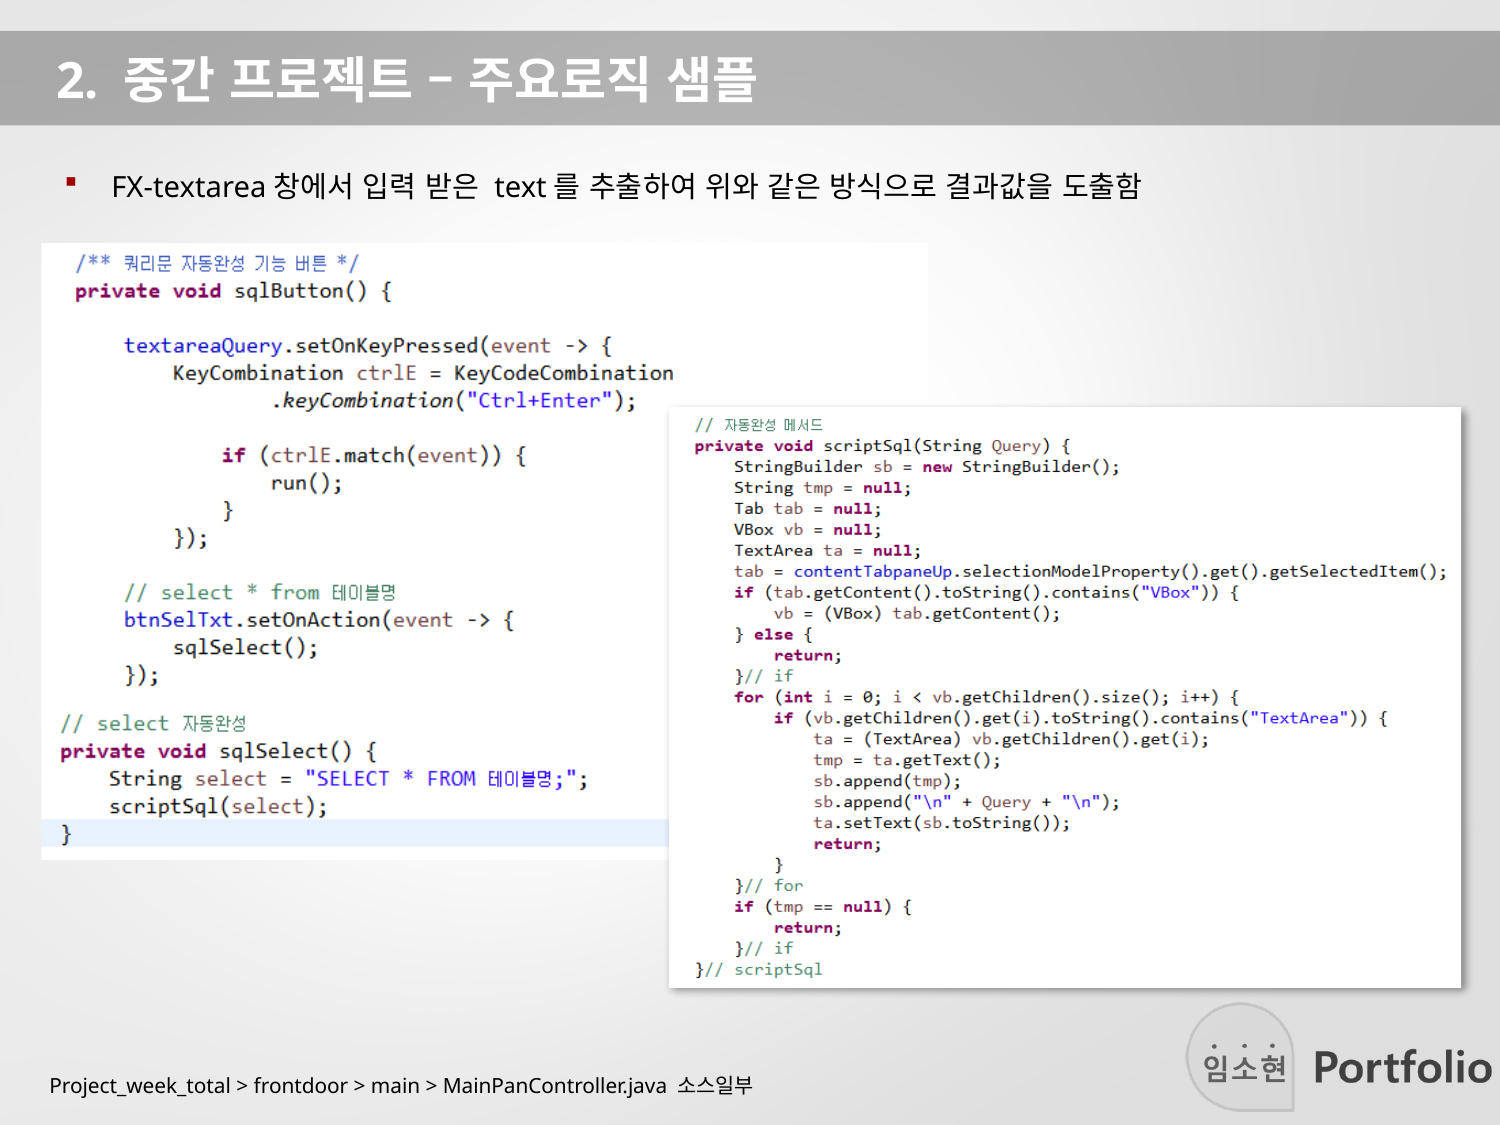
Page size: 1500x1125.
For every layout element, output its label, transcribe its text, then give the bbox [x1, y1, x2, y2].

picture [0, 0, 1500, 30]
text_box FX-textarea창에서 입력 받은 text를 추출하여 위와 같은 방식으로 결과값을 도출함 [49, 160, 1167, 211]
picture [0, 126, 1500, 1125]
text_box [0, 30, 1500, 126]
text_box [40, 243, 929, 860]
text_box Project_week_total > frontdoor > main > MainPanController.java 소스일부 [34, 1065, 769, 1106]
